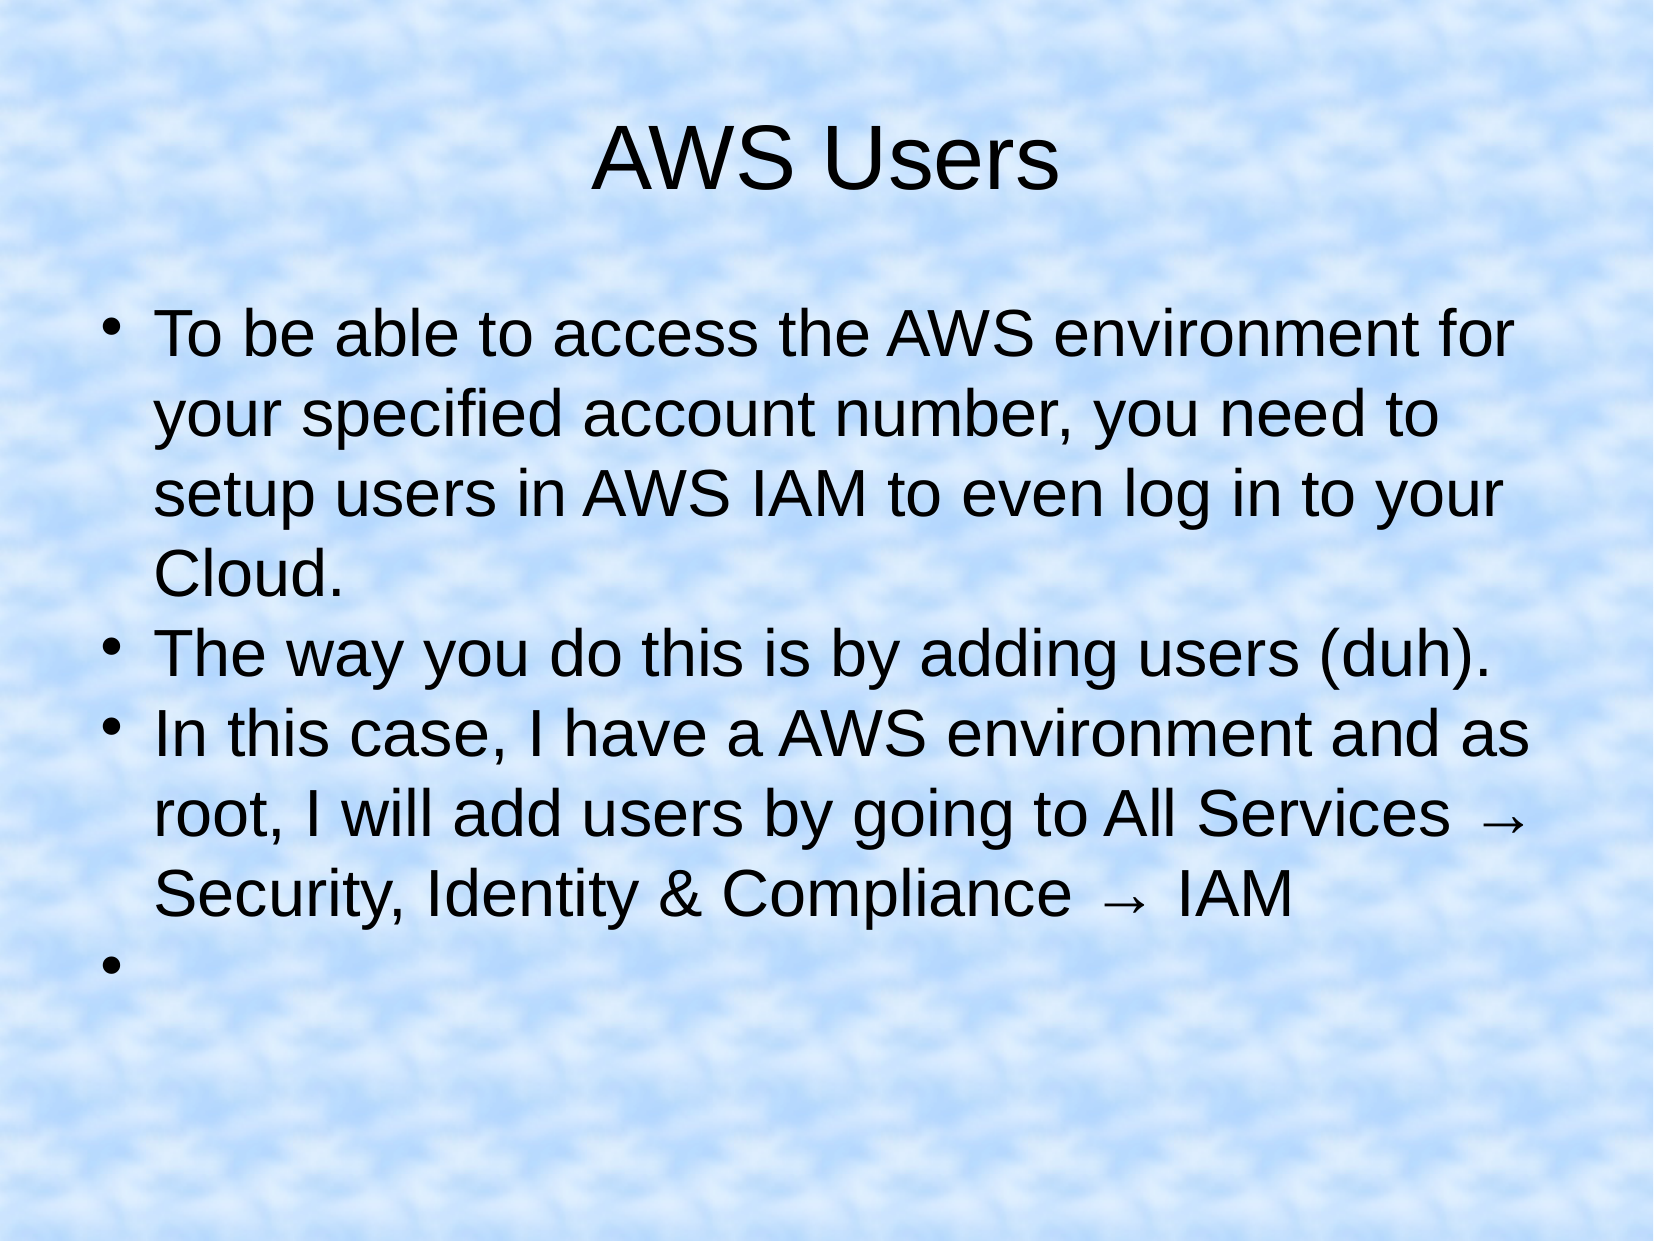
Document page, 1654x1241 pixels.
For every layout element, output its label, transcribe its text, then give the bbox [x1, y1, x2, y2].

text_box To be able to access the AWS environment for your specified account number, you need to setup users in AWS IAM to even log in to your Cloud. The way you do this is by adding users (duh). In this case, I have a AWS environment and as root, I will add users by going to All Services → Security, Identity & Compliance → IAM [82, 290, 1570, 1010]
picture [0, 0, 1654, 1241]
text_box AWS Users [82, 49, 1570, 257]
